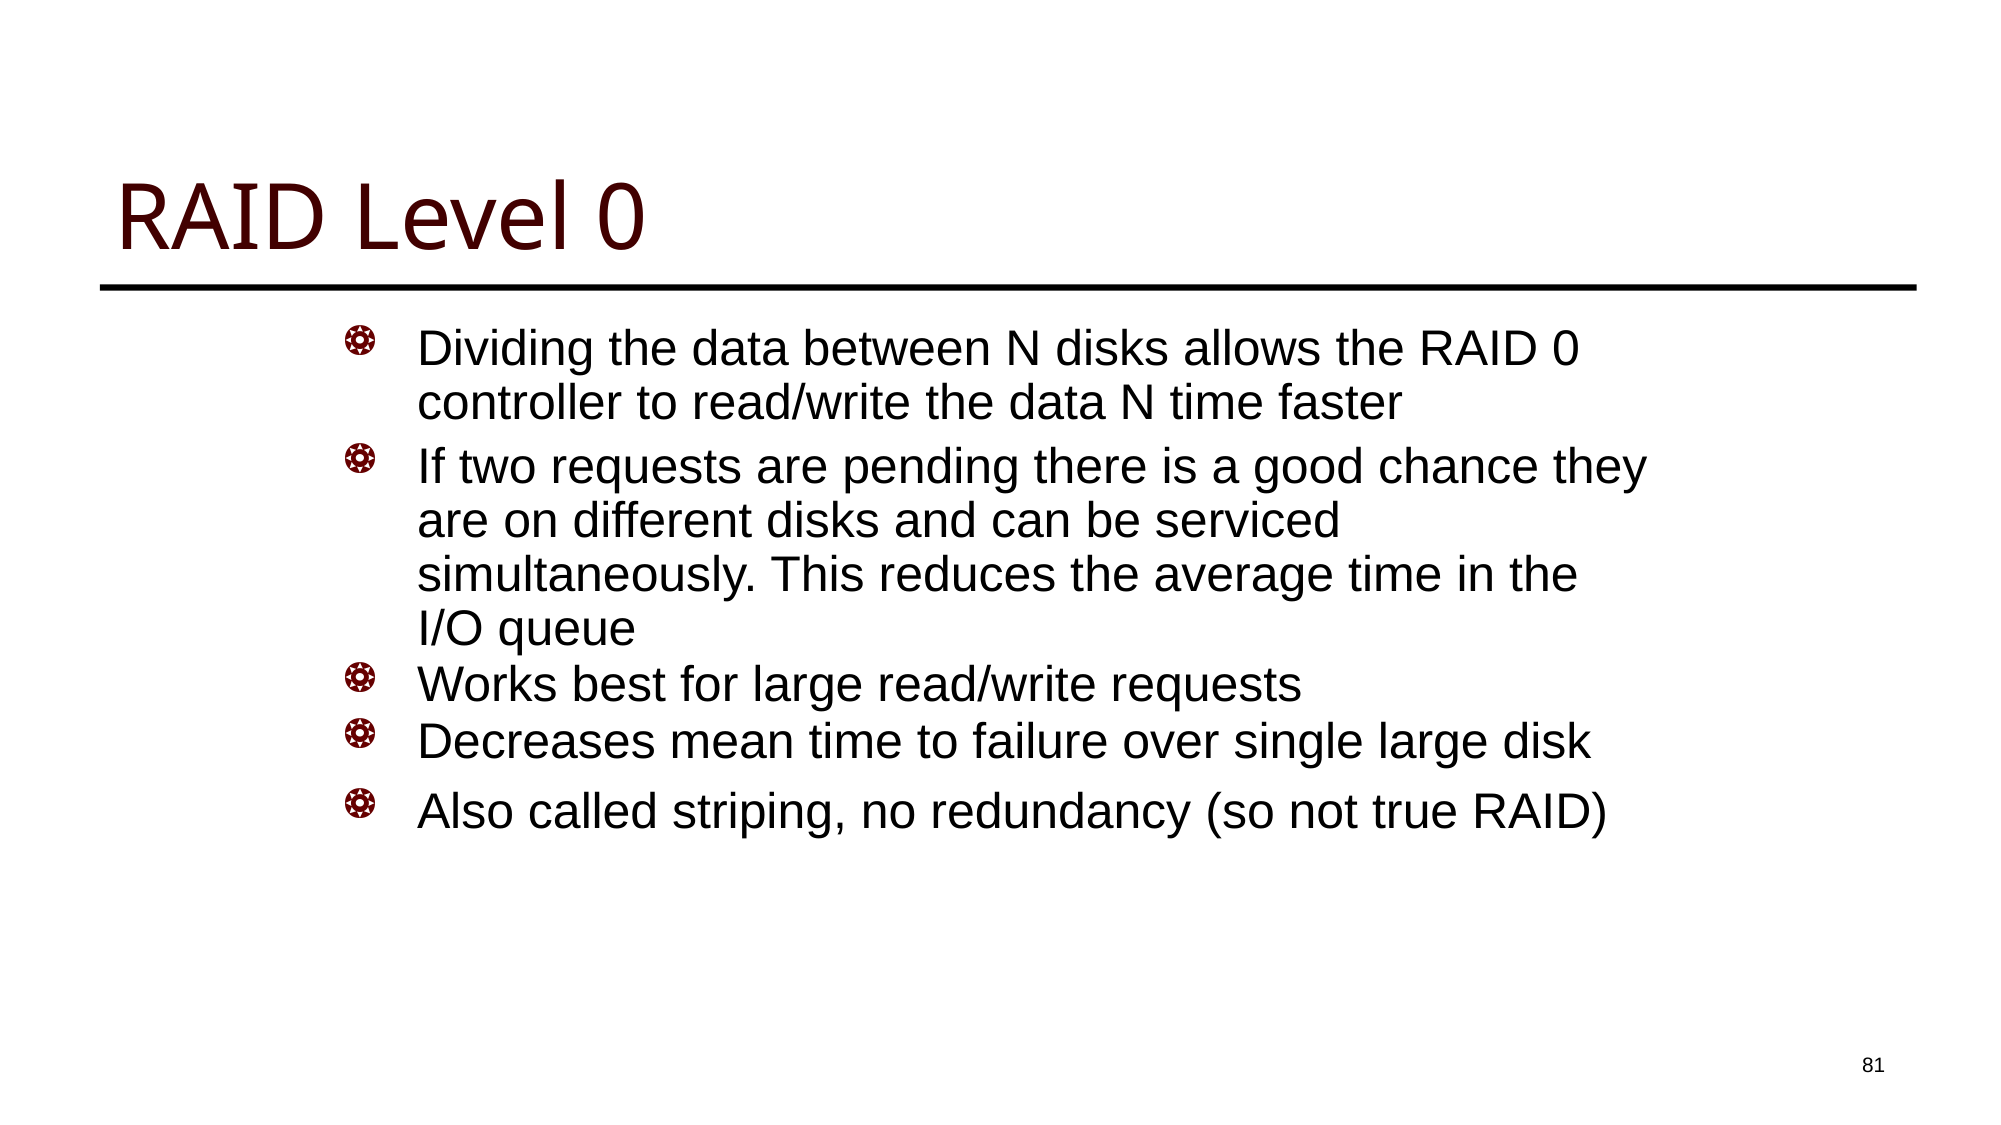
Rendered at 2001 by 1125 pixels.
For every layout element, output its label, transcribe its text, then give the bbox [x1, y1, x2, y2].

slide_number 81 [1483, 1043, 1901, 1120]
list Dividing the data between N disks allows the RAID 0 controller to read/write the data N time faster If two requests are pending there is a good chance they are on different disks and can be serviced simultaneously. This reduces the average time in the I/O queue Works best for large read/write requests Decreases mean time to failure over single large disk Also called striping, no redundancy (so not true RAID) [324, 314, 1676, 1021]
title RAID Level 0 [99, 87, 1901, 276]
